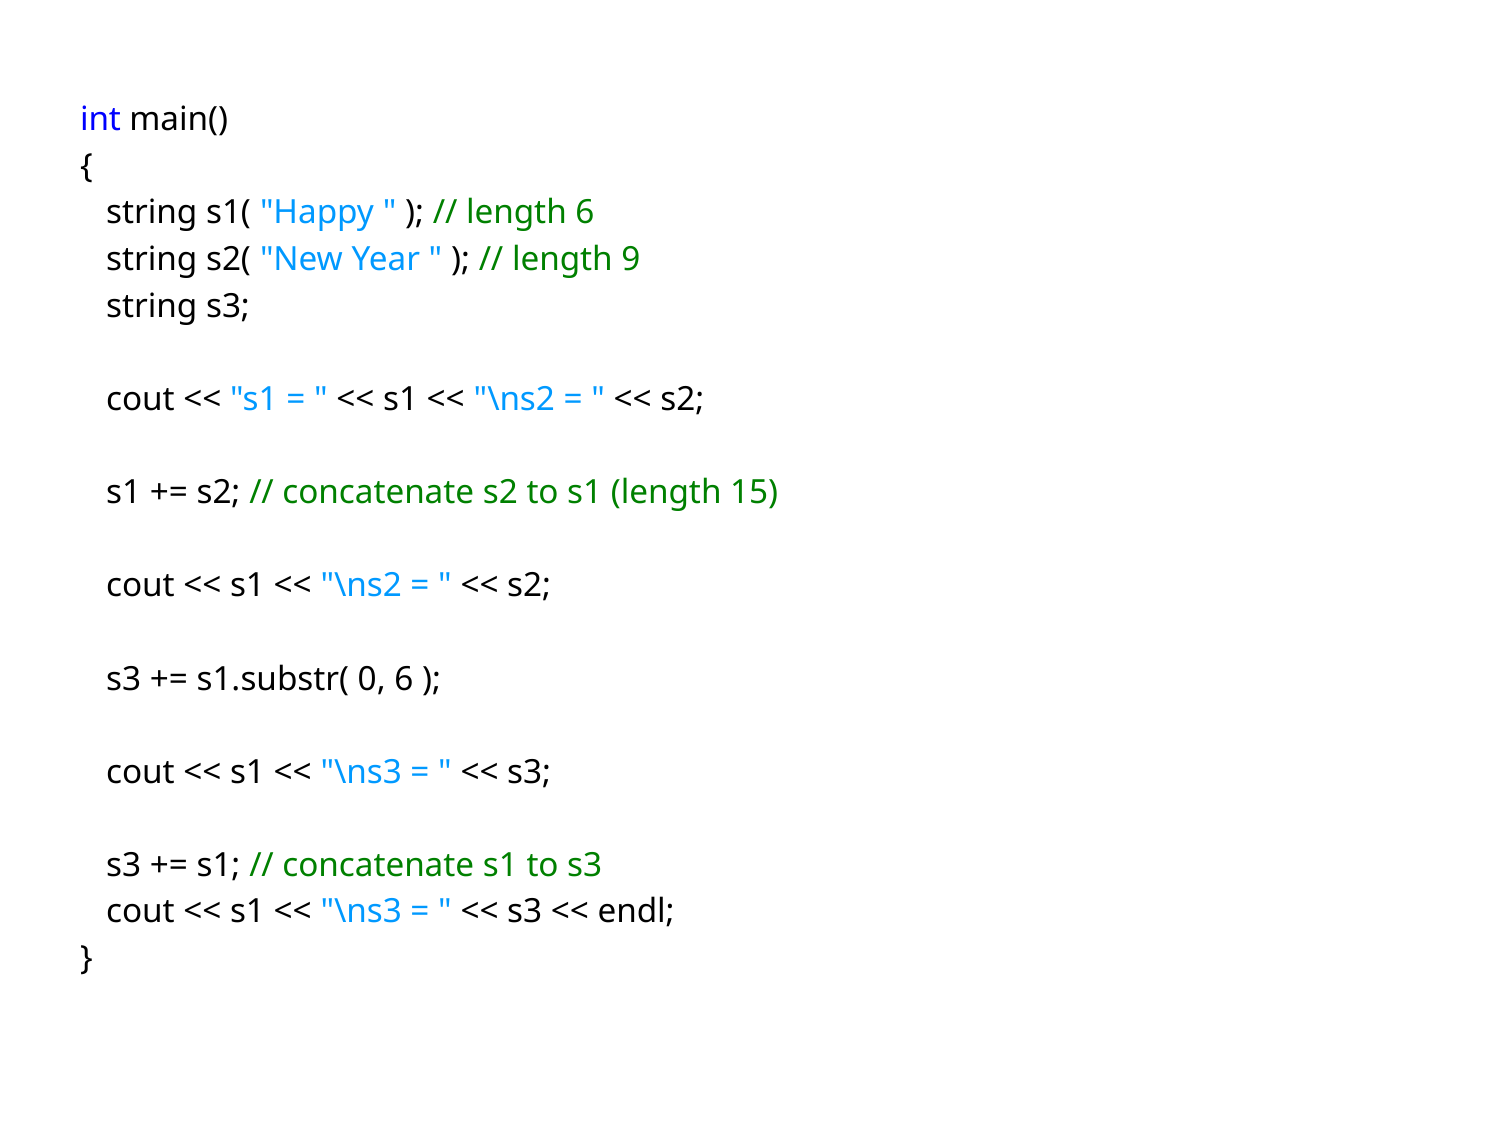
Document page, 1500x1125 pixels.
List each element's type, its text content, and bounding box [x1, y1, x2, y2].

list int main() { string s1( "Happy " ); // length 6 string s2( "New Year " ); // length 9 string s3; cout << "s1 = " << s1 << "\ns2 = " << s2; s1 += s2; // concatenate s2 to s1 (length 15) cout << s1 << "\ns2 = " << s2; s3 += s1.substr( 0, 6 ); cout << s1 << "\ns3 = " << s3; s3 += s1; // concatenate s1 to s3 cout << s1 << "\ns3 = " << s3 << endl; } [64, 89, 1341, 1036]
